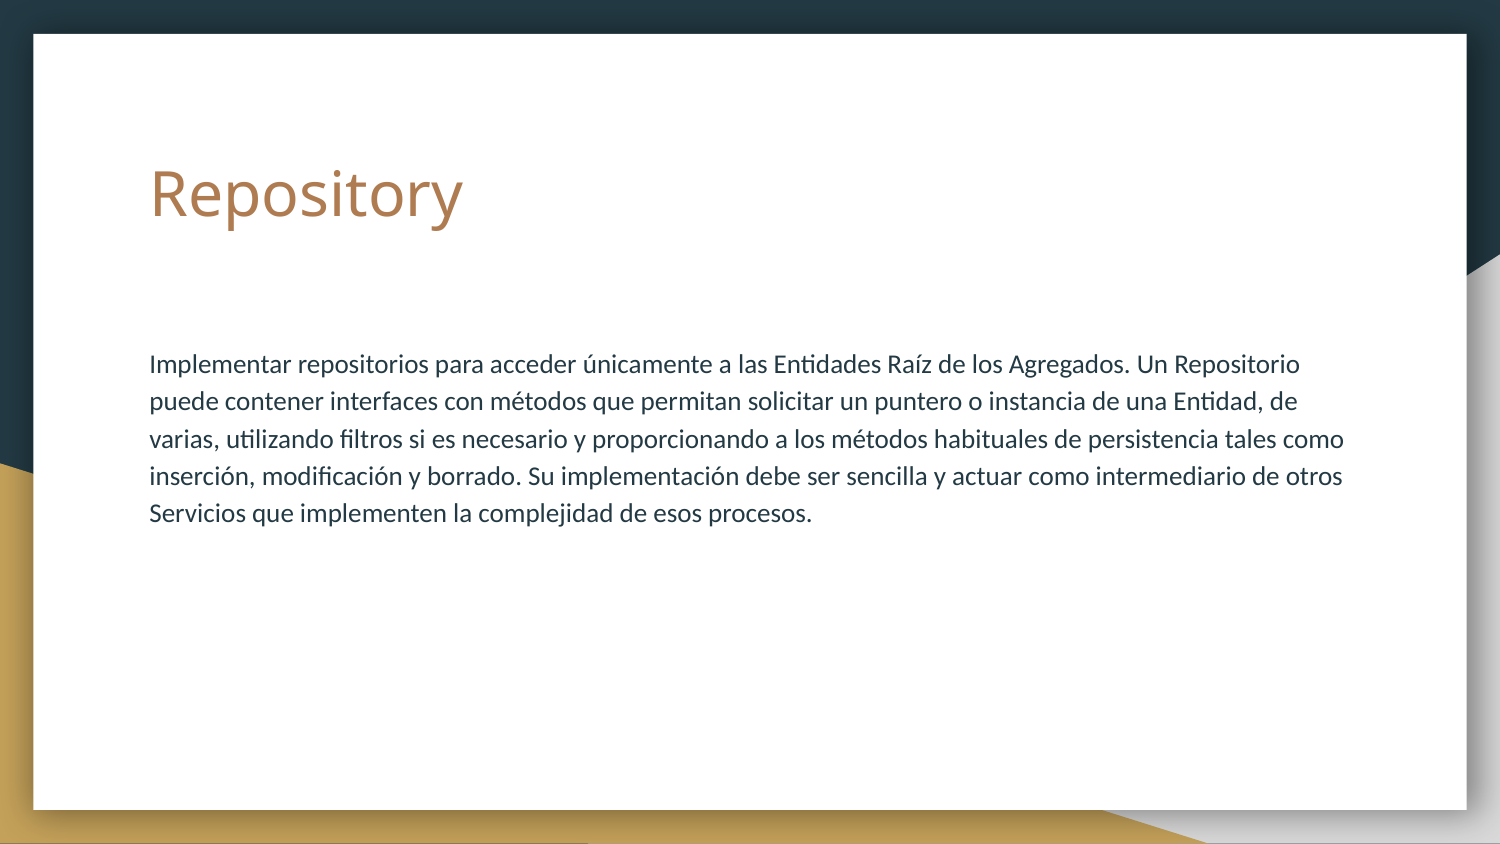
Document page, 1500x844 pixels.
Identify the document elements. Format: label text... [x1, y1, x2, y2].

list Implementar repositorios para acceder únicamente a las Entidades Raíz de los Agregados. Un Repositorio puede contener interfaces con métodos que permitan solicitar un puntero o instancia de una Entidad, de varias, utilizando filtros si es necesario y proporcionando a los métodos habituales de persistencia tales como inserción, modificación y borrado. Su implementación debe ser sencilla y actuar como intermediario de otros Servicios que implementen la complejidad de esos procesos. [134, 326, 1366, 729]
title Repository [134, 138, 1366, 296]
